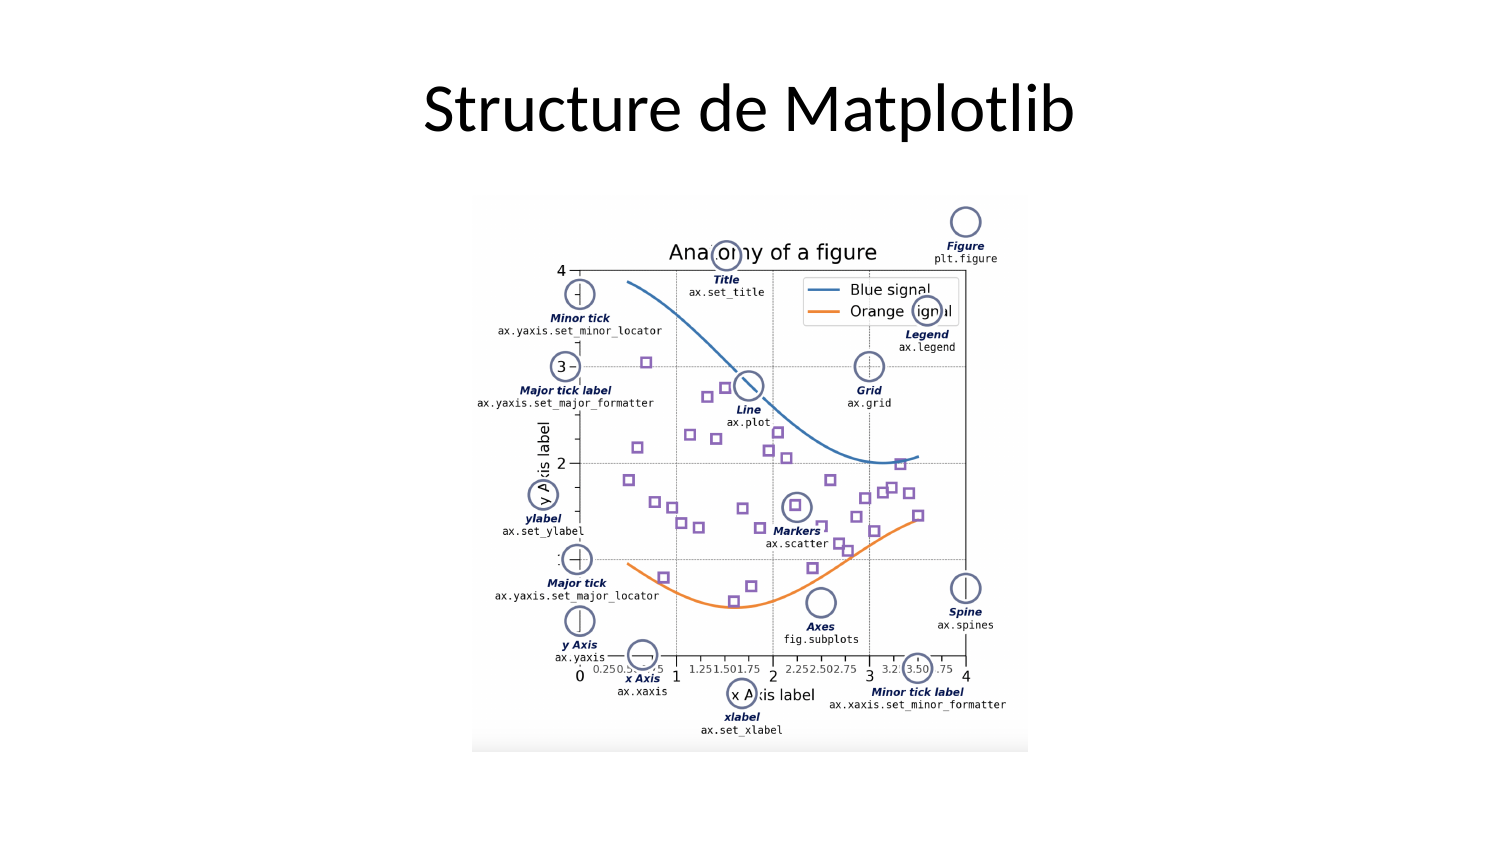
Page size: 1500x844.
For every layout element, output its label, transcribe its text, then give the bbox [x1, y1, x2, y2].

title Structure de Matplotlib [75, 33, 1425, 175]
picture [472, 195, 1028, 753]
